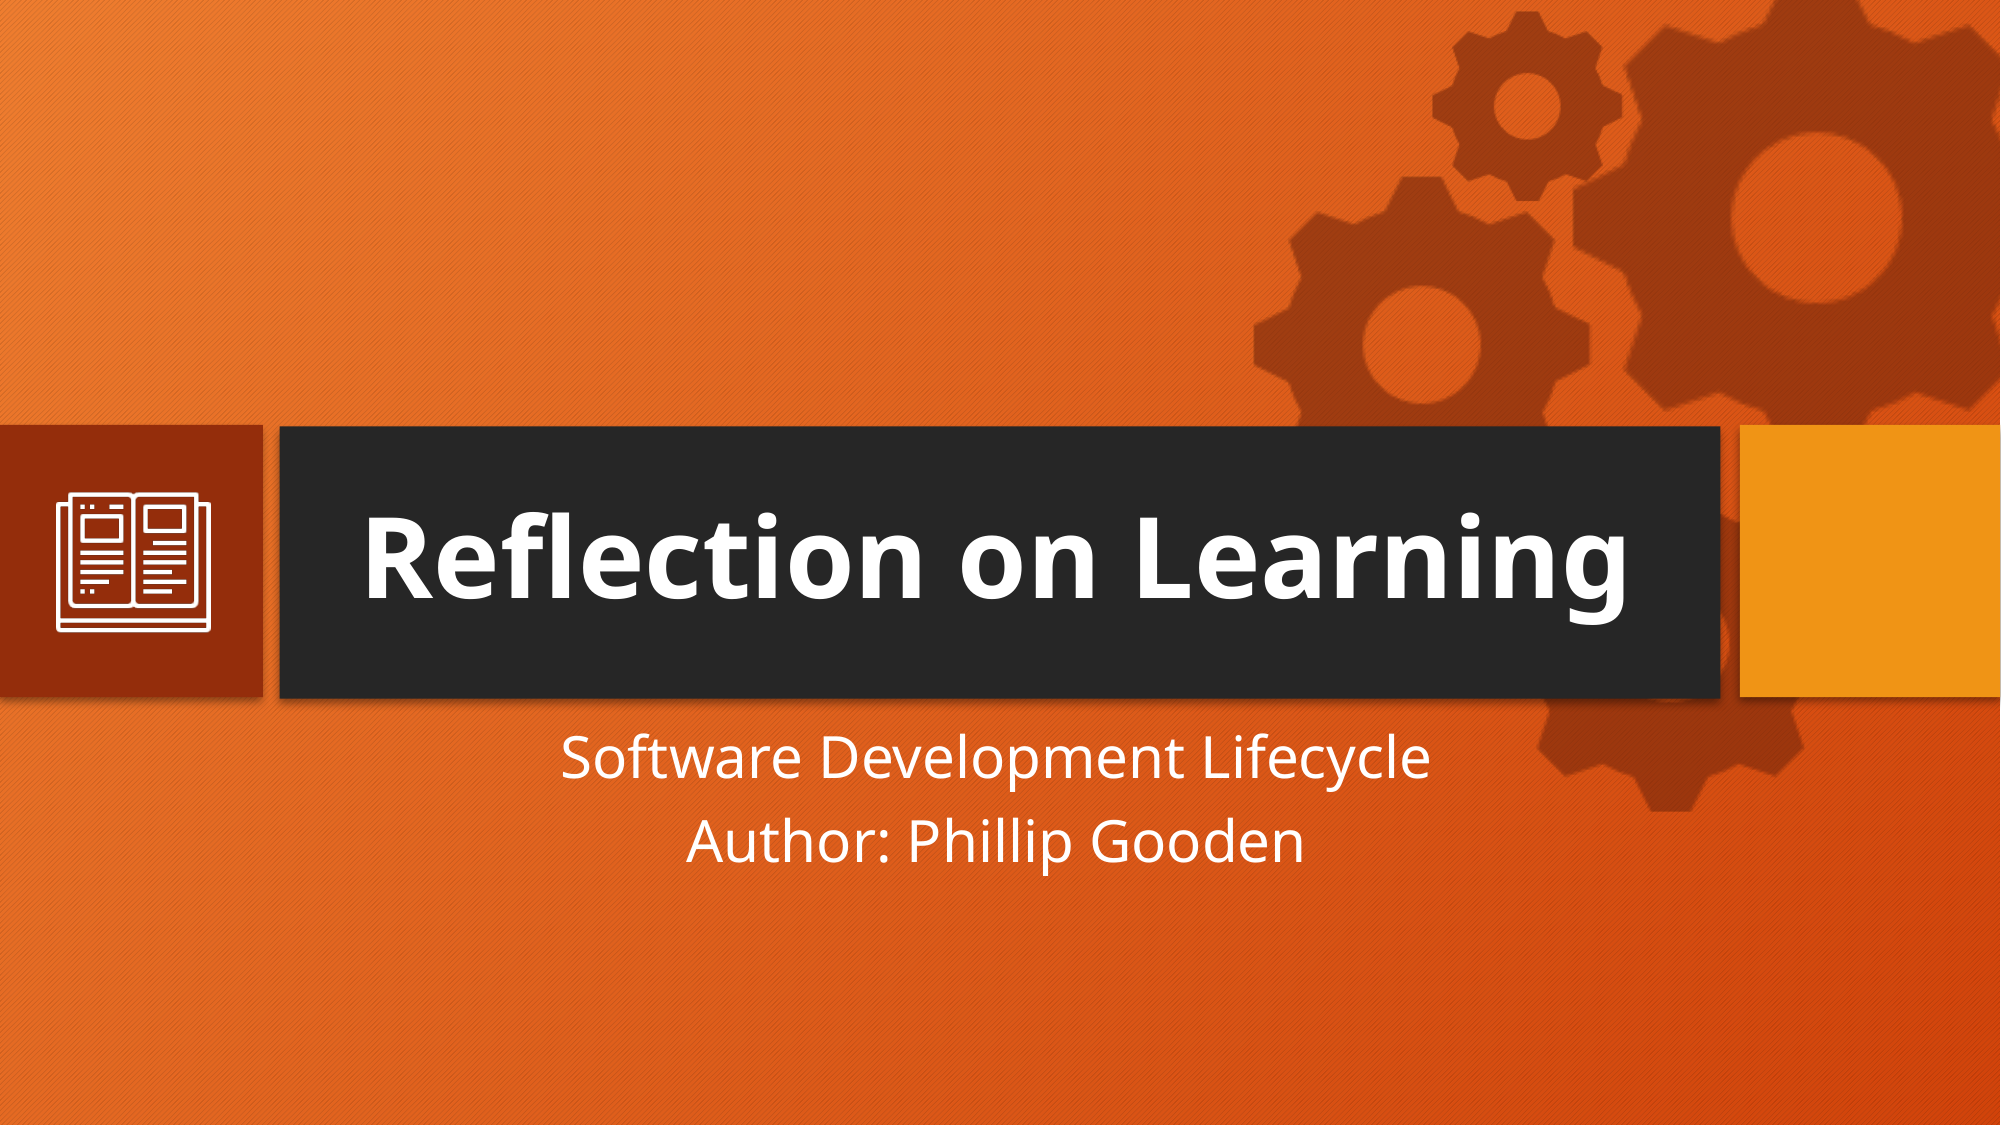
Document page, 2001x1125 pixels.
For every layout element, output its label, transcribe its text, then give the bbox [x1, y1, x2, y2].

picture [1186, 0, 2000, 881]
title Reflection on Learning [299, 449, 1694, 676]
subtitle Software Development Lifecycle Author: Phillip Gooden [300, 720, 1694, 905]
picture [56, 485, 211, 640]
